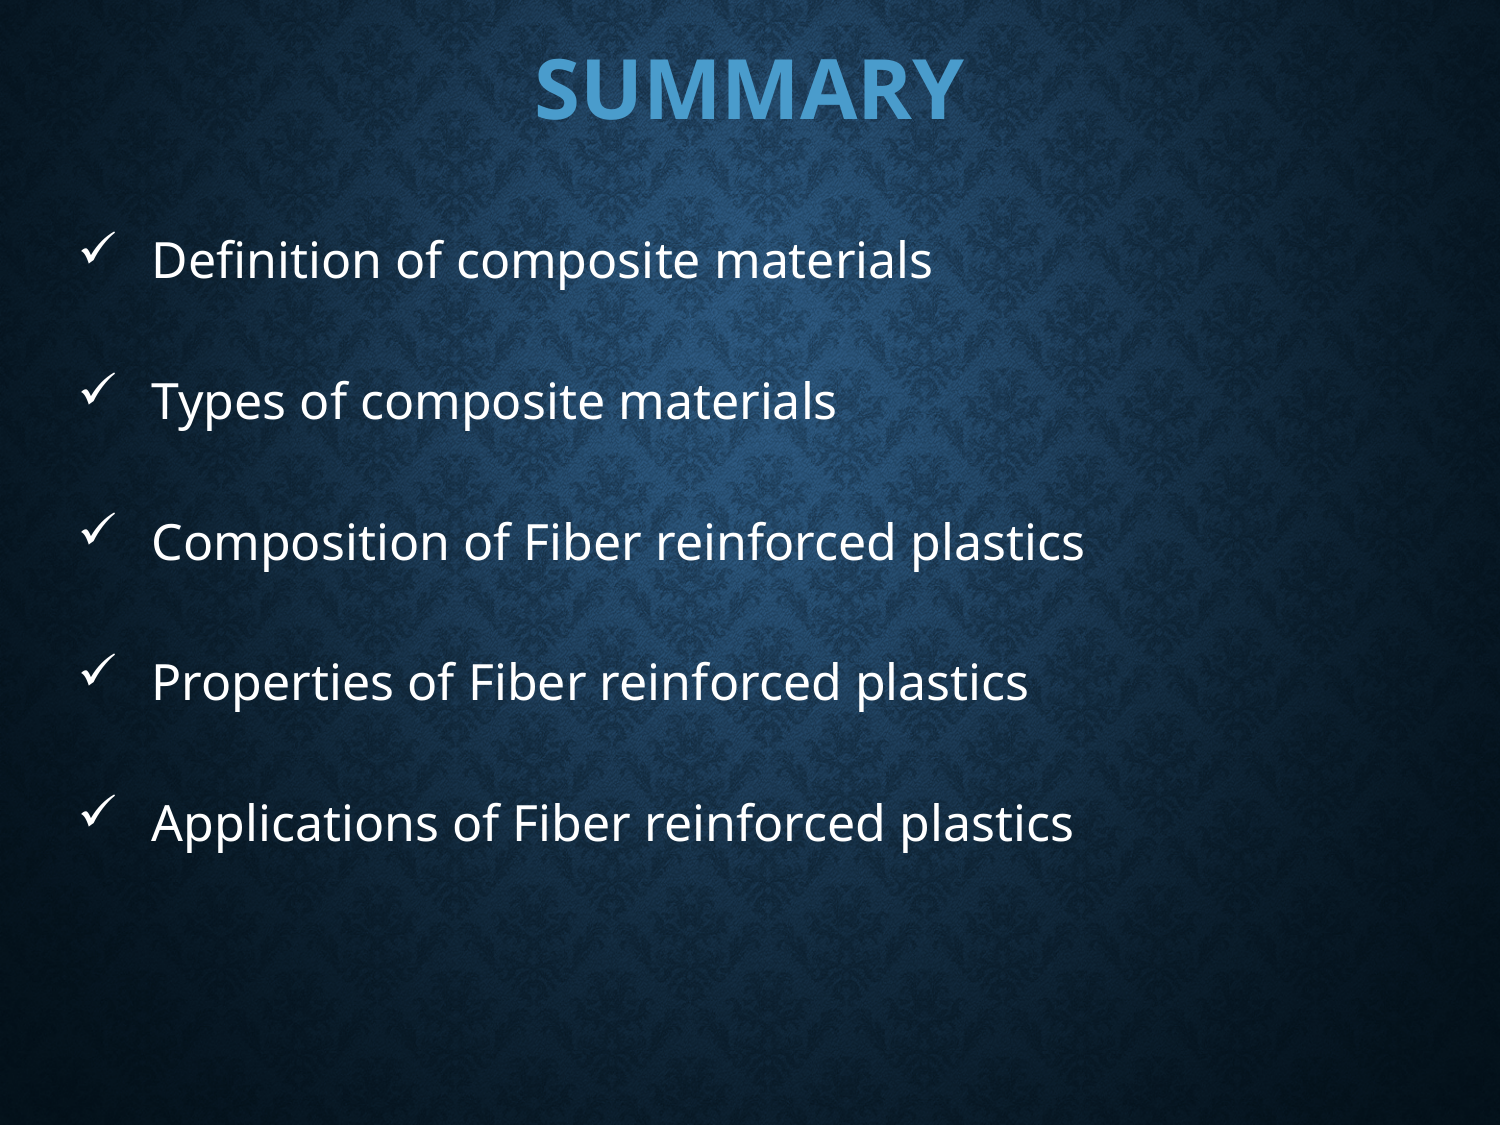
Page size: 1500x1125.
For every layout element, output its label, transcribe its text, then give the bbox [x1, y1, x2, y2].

title summary [75, 7, 1425, 160]
list Definition of composite materials Types of composite materials Composition of Fiber reinforced plastics Properties of Fiber reinforced plastics Applications of Fiber reinforced plastics [62, 160, 1447, 1094]
